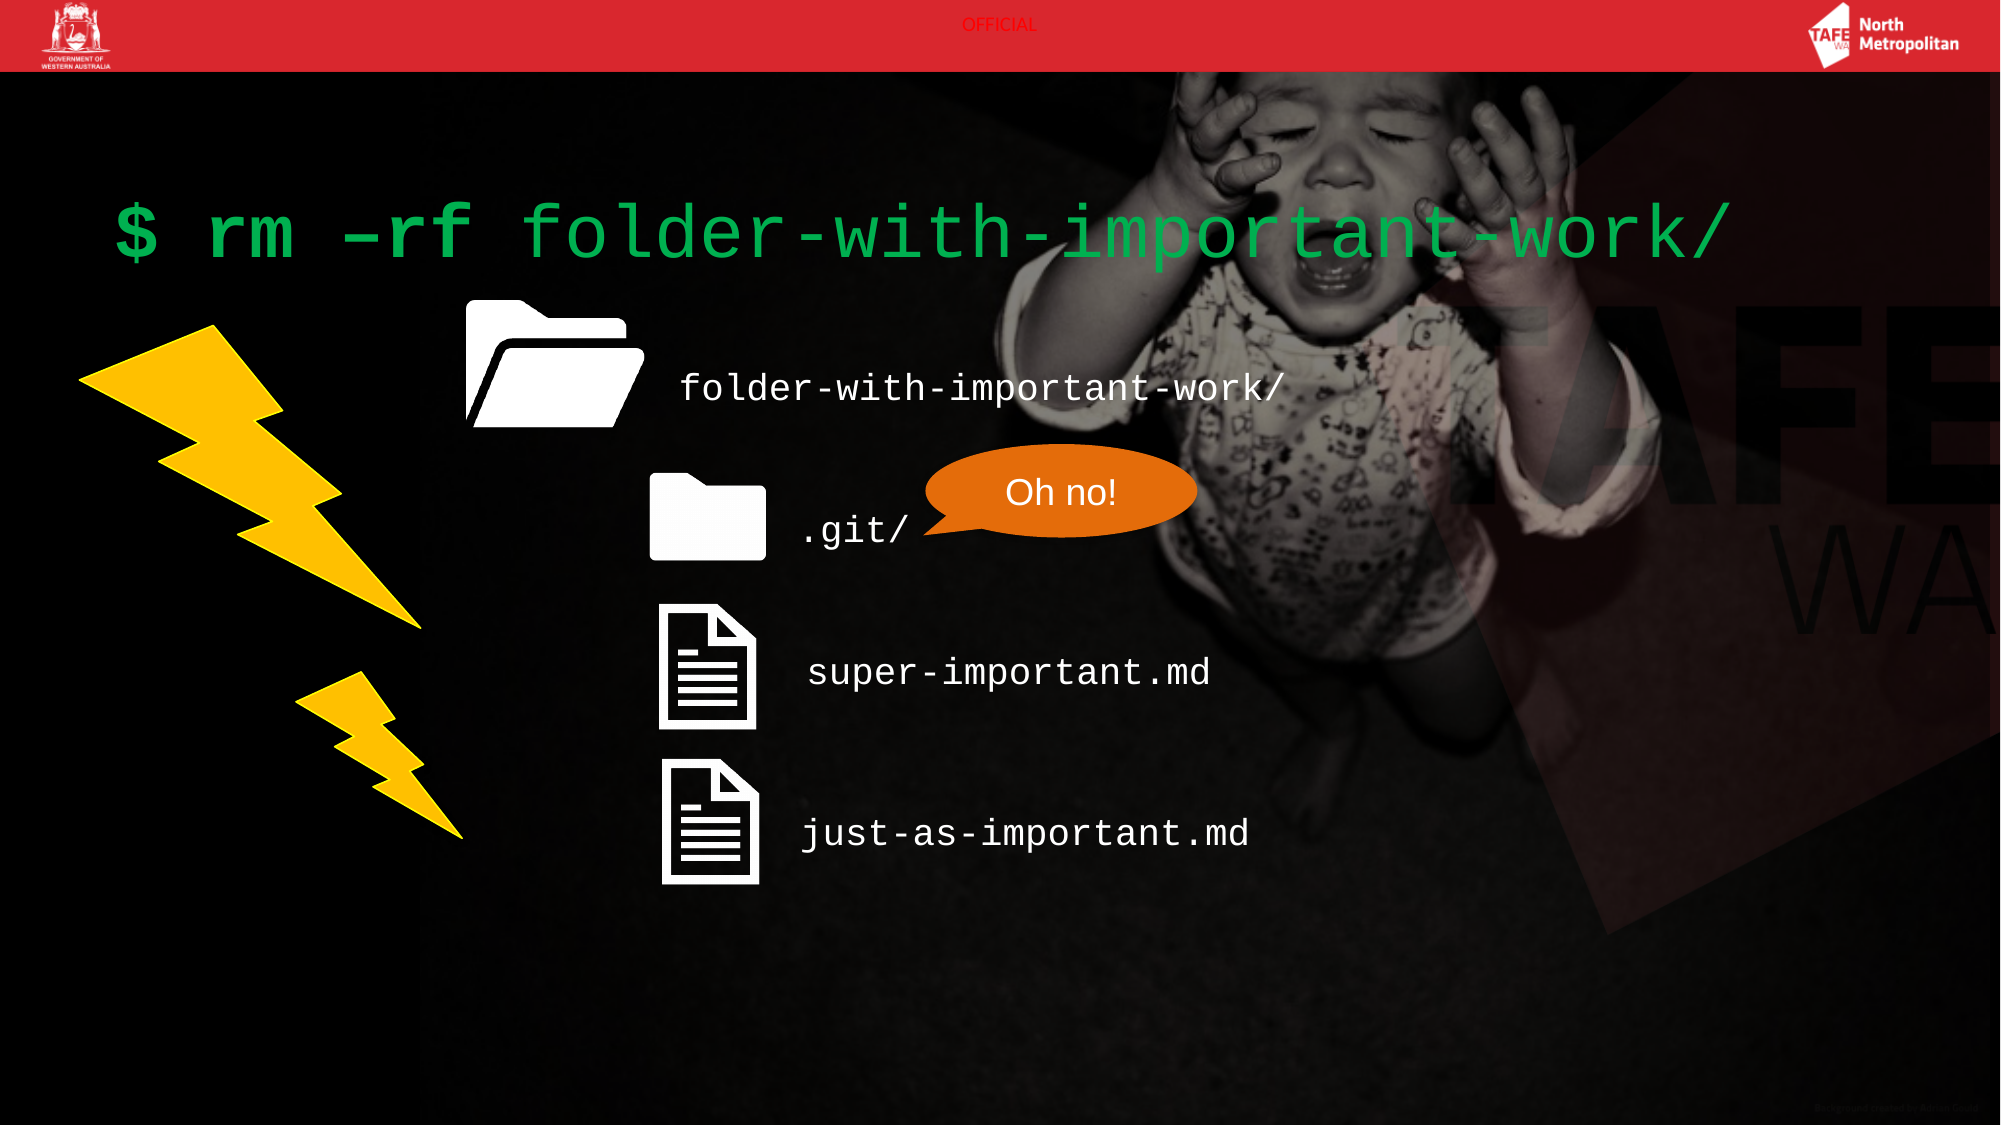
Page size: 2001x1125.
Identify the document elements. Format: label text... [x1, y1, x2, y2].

text_box [78, 324, 415, 627]
text_box $ rm –rf folder-with-important-work/ [99, 174, 415, 280]
picture [0, 0, 2001, 1125]
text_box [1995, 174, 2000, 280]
text_box [295, 671, 415, 812]
